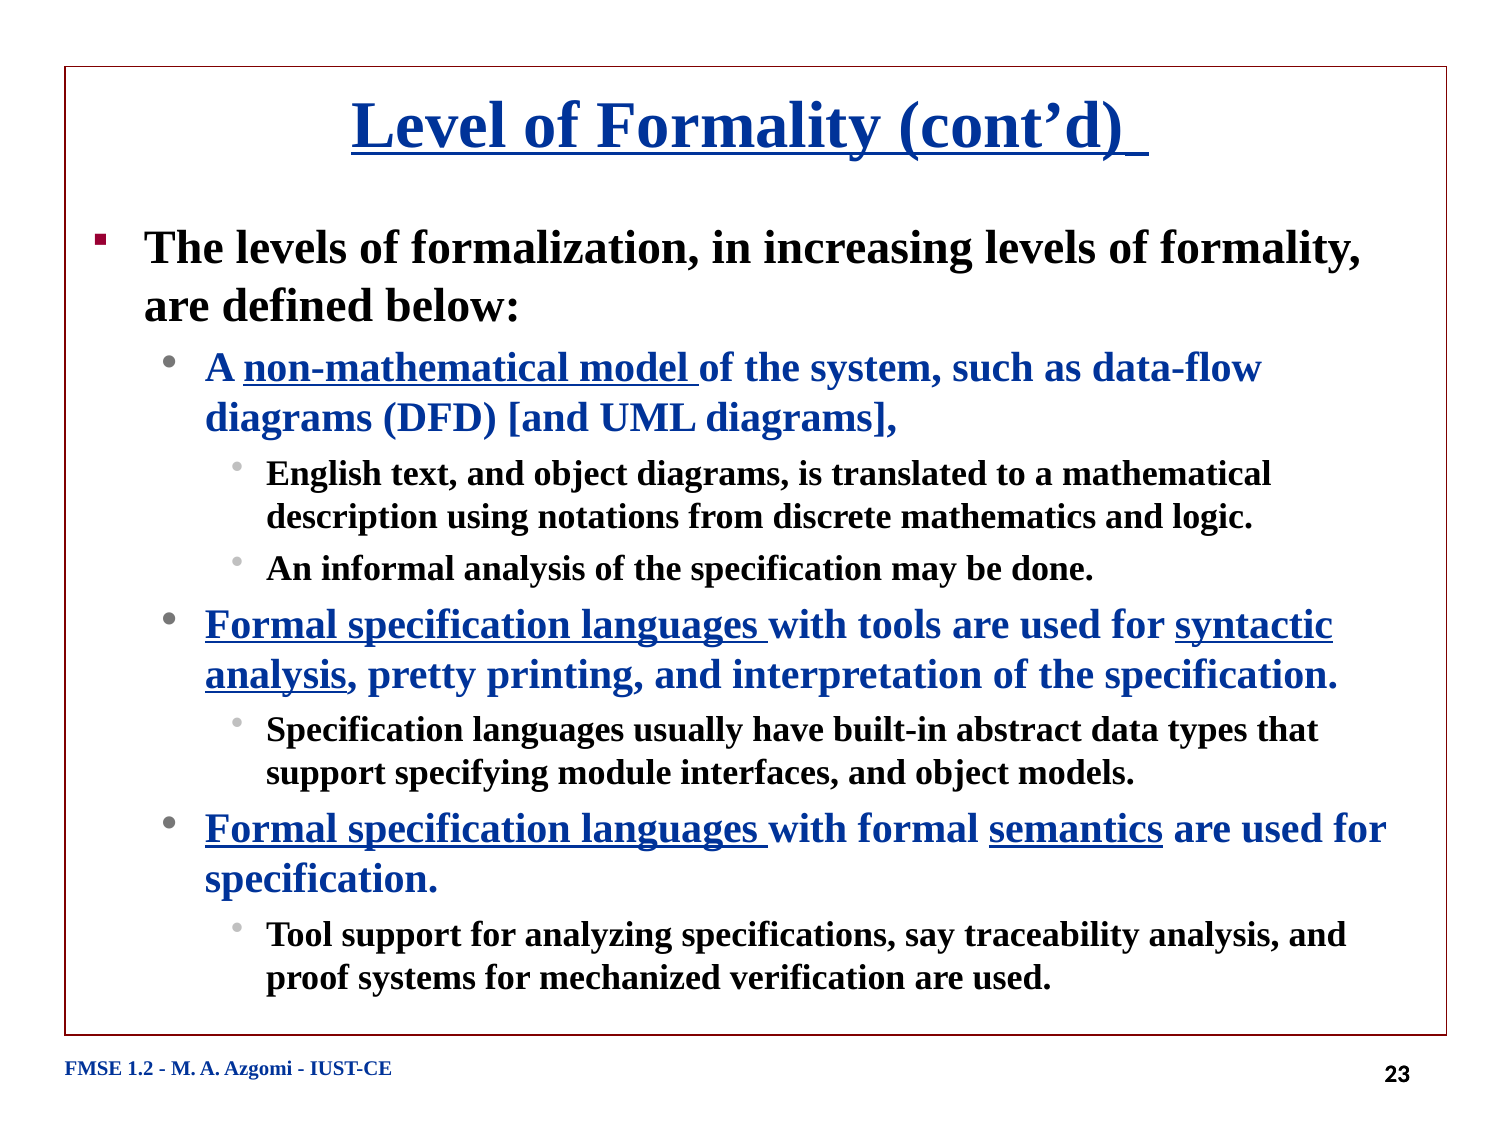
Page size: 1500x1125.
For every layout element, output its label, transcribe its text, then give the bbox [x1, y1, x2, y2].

footer FMSE 1.2 - M. A. Azgomi - IUST-CE [49, 1046, 1034, 1101]
title Level of Formality (cont’d) [74, 45, 1426, 197]
list The levels of formalization, in increasing levels of formality, are defined below: A non-mathematical model of the system, such as data-flow diagrams (DFD) [and UML diagrams], English text, and object diagrams, is translated to a mathematical description using notations from discrete mathematics and logic. An informal analysis of the specification may be done. Formal specification languages with tools are used for syntactic analysis, pretty printing, and interpretation of the specification. Specification languages usually have built-in abstract data types that support specifying module interfaces, and object models. Formal specification languages with formal semantics are used for specification. Tool support for analyzing specifications, say traceability analysis, and proof systems for mechanized verification are used. [76, 207, 1428, 1006]
